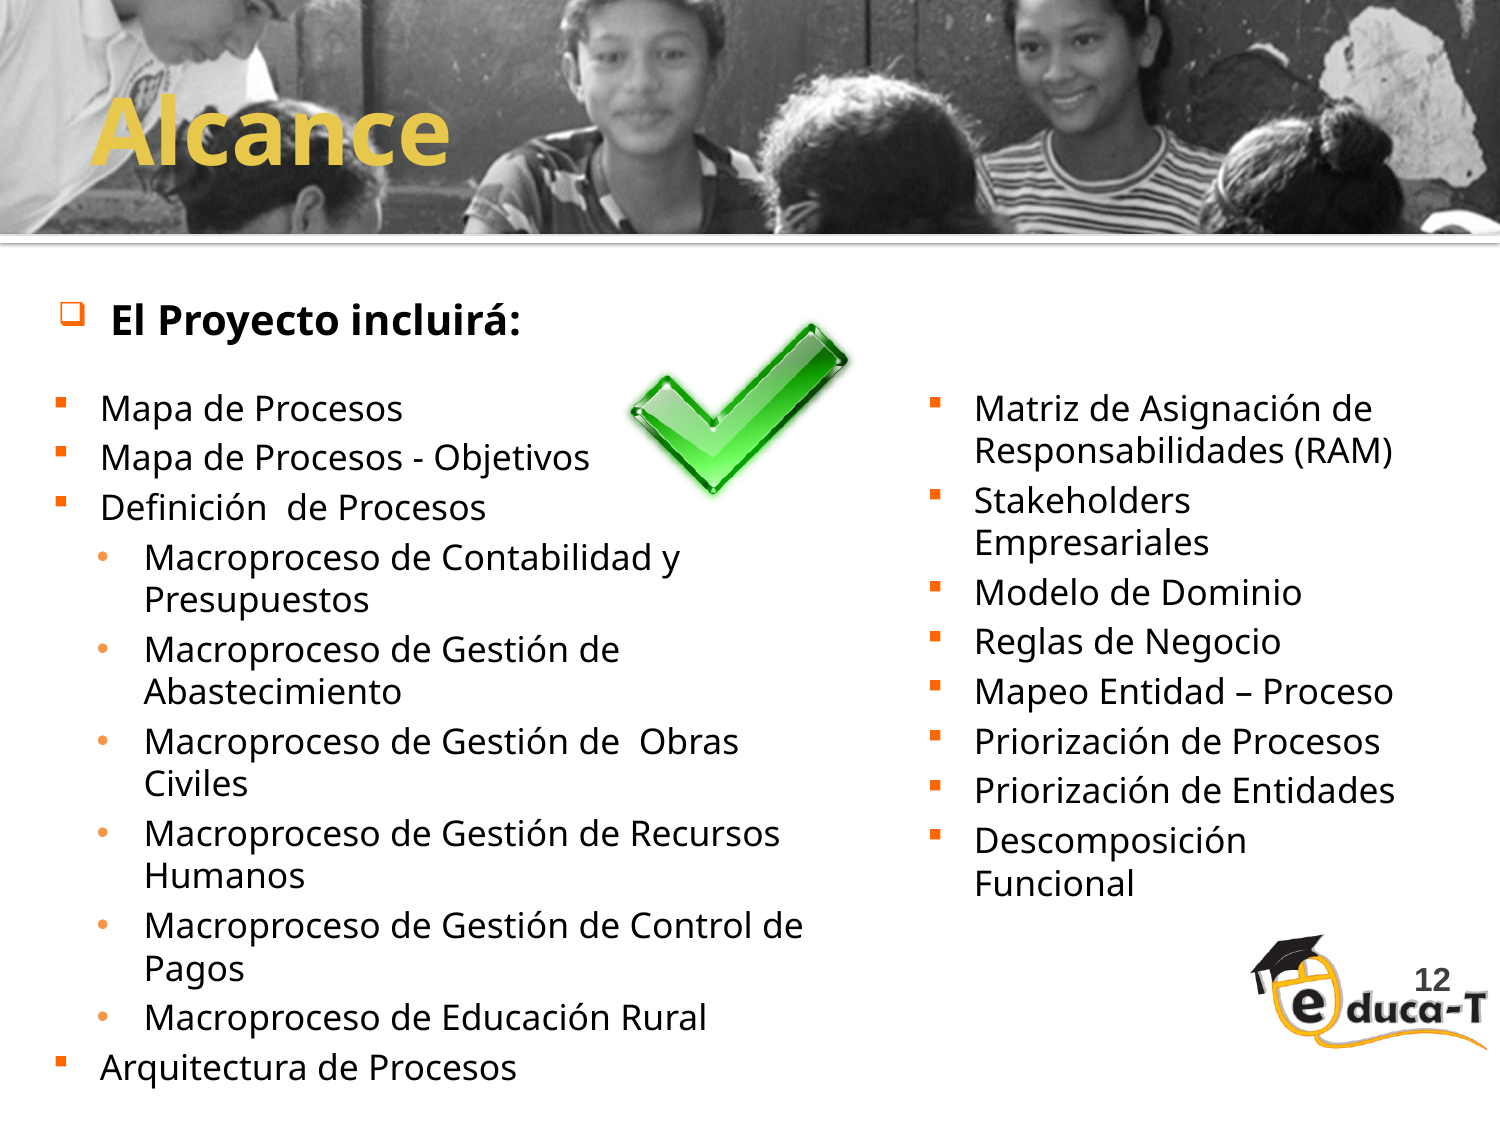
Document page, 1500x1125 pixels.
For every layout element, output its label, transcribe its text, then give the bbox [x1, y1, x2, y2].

picture [1249, 925, 1489, 1059]
slide_number 12 [1345, 953, 1467, 999]
text_box El Proyecto incluirá: [29, 278, 1450, 367]
list Matriz de Asignación de Responsabilidades (RAM) Stakeholders Empresariales Modelo de Dominio Reglas de Negocio Mapeo Entidad – Proceso Priorización de Procesos Priorización de Entidades Descomposición Funcional [903, 370, 1412, 891]
text_box Mapa de Procesos Mapa de Procesos - Objetivos Definición de Procesos Macroproceso de Contabilidad y Presupuestos Macroproceso de Gestión de Abastecimiento Macroproceso de Gestión de Obras Civiles Macroproceso de Gestión de Recursos Humanos Macroproceso de Gestión de Control de Pagos Macroproceso de Educación Rural Arquitectura de Procesos [29, 370, 845, 938]
title Alcance [75, 25, 1425, 231]
picture [621, 290, 858, 527]
picture [0, 0, 1500, 234]
